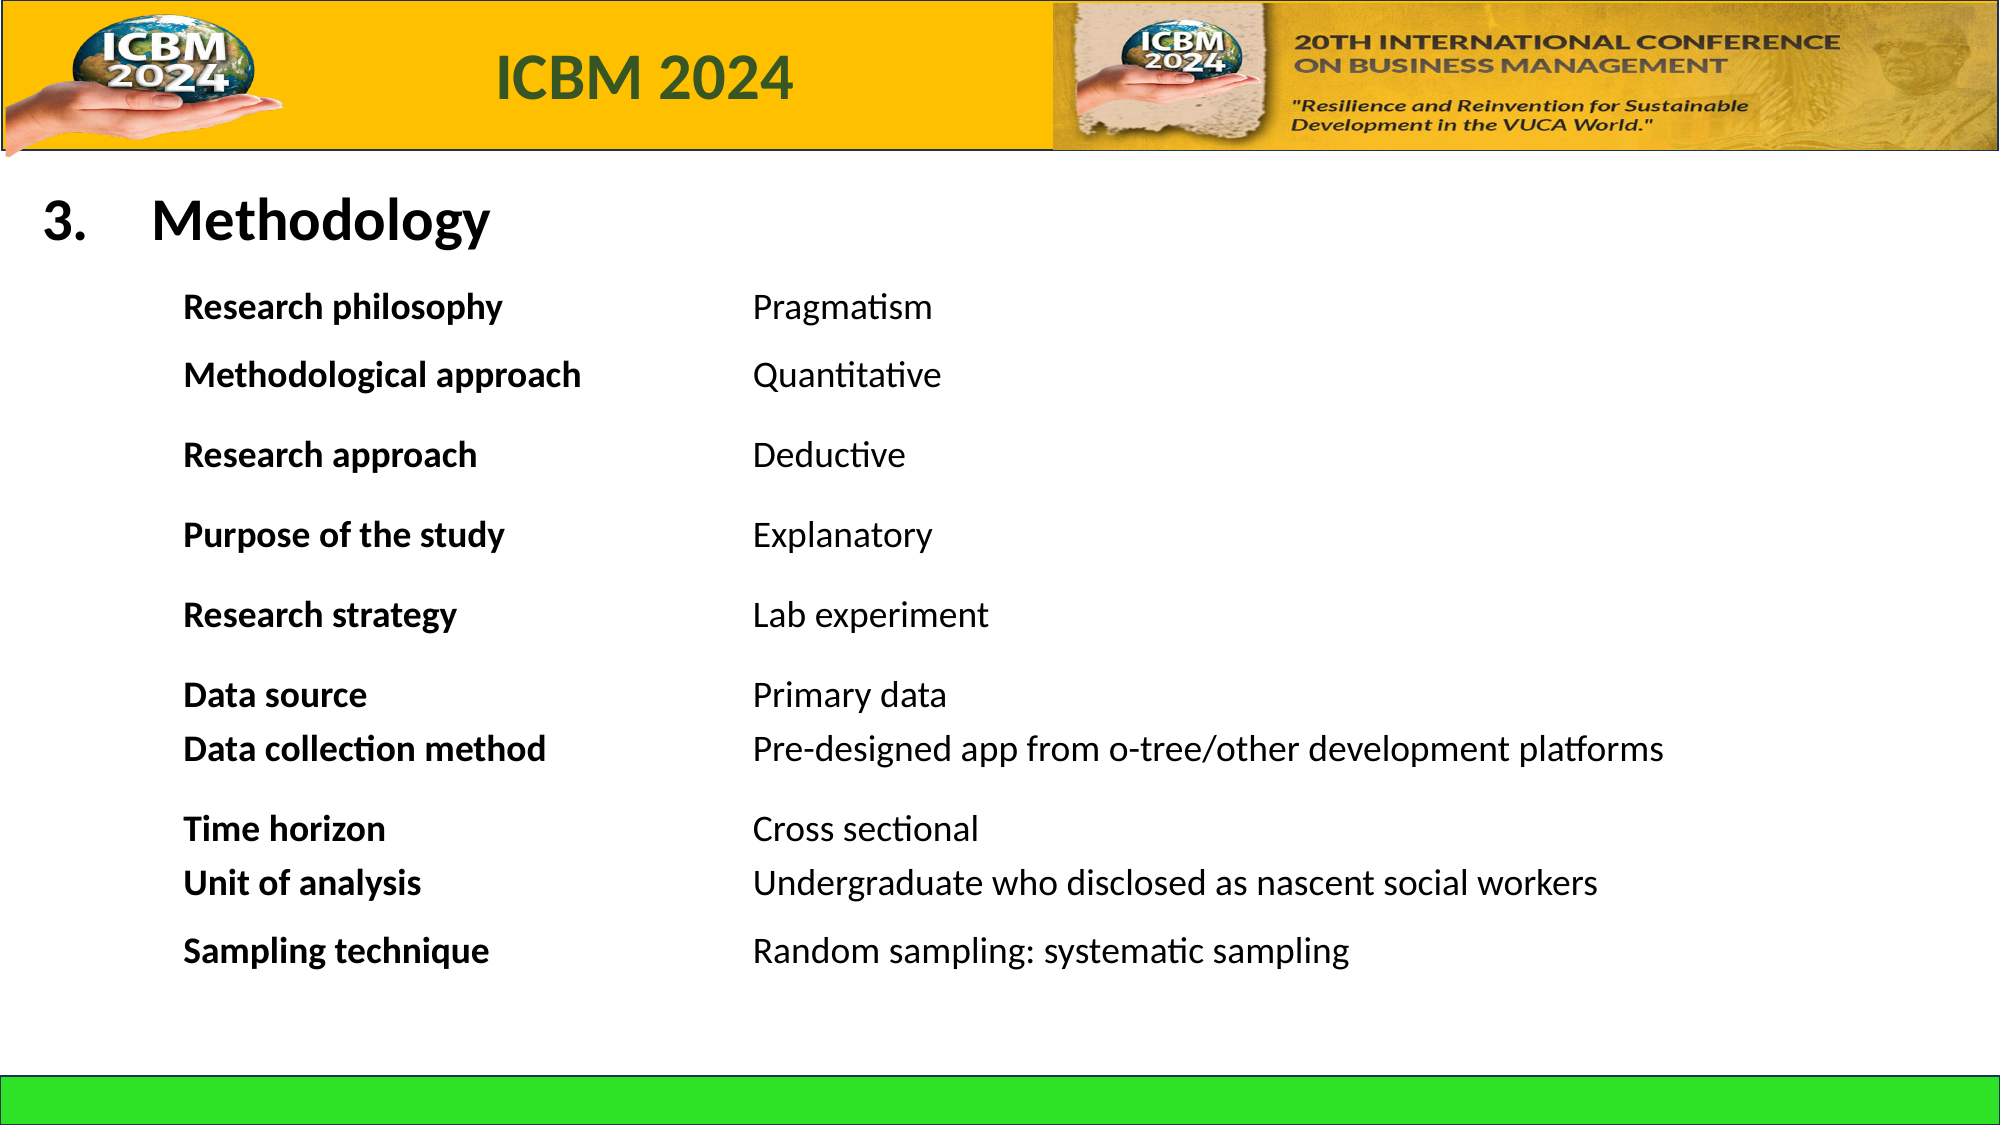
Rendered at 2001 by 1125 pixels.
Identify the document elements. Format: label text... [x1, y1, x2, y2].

text_box ICBM 2024 [480, 25, 1053, 121]
table_cell Quantitative [738, 352, 1803, 432]
table_cell Research strategy [168, 592, 738, 672]
table_cell Time horizon [168, 806, 738, 860]
table_header Pragmatism [738, 284, 1803, 352]
table_cell Data source [168, 672, 738, 726]
text_box [0, 1075, 2000, 1125]
table_cell Data collection method [168, 726, 738, 806]
table_cell Cross sectional [738, 806, 1803, 860]
table_cell Pre-designed app from o-tree/other development platforms [738, 726, 1803, 806]
picture [5, 0, 284, 158]
table_cell Research approach [168, 432, 738, 512]
title Methodology [27, 180, 1753, 262]
text_box [284, 0, 1999, 151]
table_cell Lab experiment [738, 592, 1803, 672]
table_cell Random sampling: systematic sampling [738, 928, 1803, 1008]
table_cell Explanatory [738, 512, 1803, 592]
table_cell Purpose of the study [168, 512, 738, 592]
text_box [1, 0, 5, 151]
table_header Research philosophy [168, 284, 738, 352]
table_cell Methodological approach [168, 352, 738, 432]
table_cell Deductive [738, 432, 1803, 512]
table_cell Sampling technique [168, 928, 738, 1008]
table_cell Undergraduate who disclosed as nascent social workers [738, 860, 1803, 928]
picture [1053, 2, 1997, 150]
table_cell Unit of analysis [168, 860, 738, 928]
table_cell Primary data [738, 672, 1803, 726]
